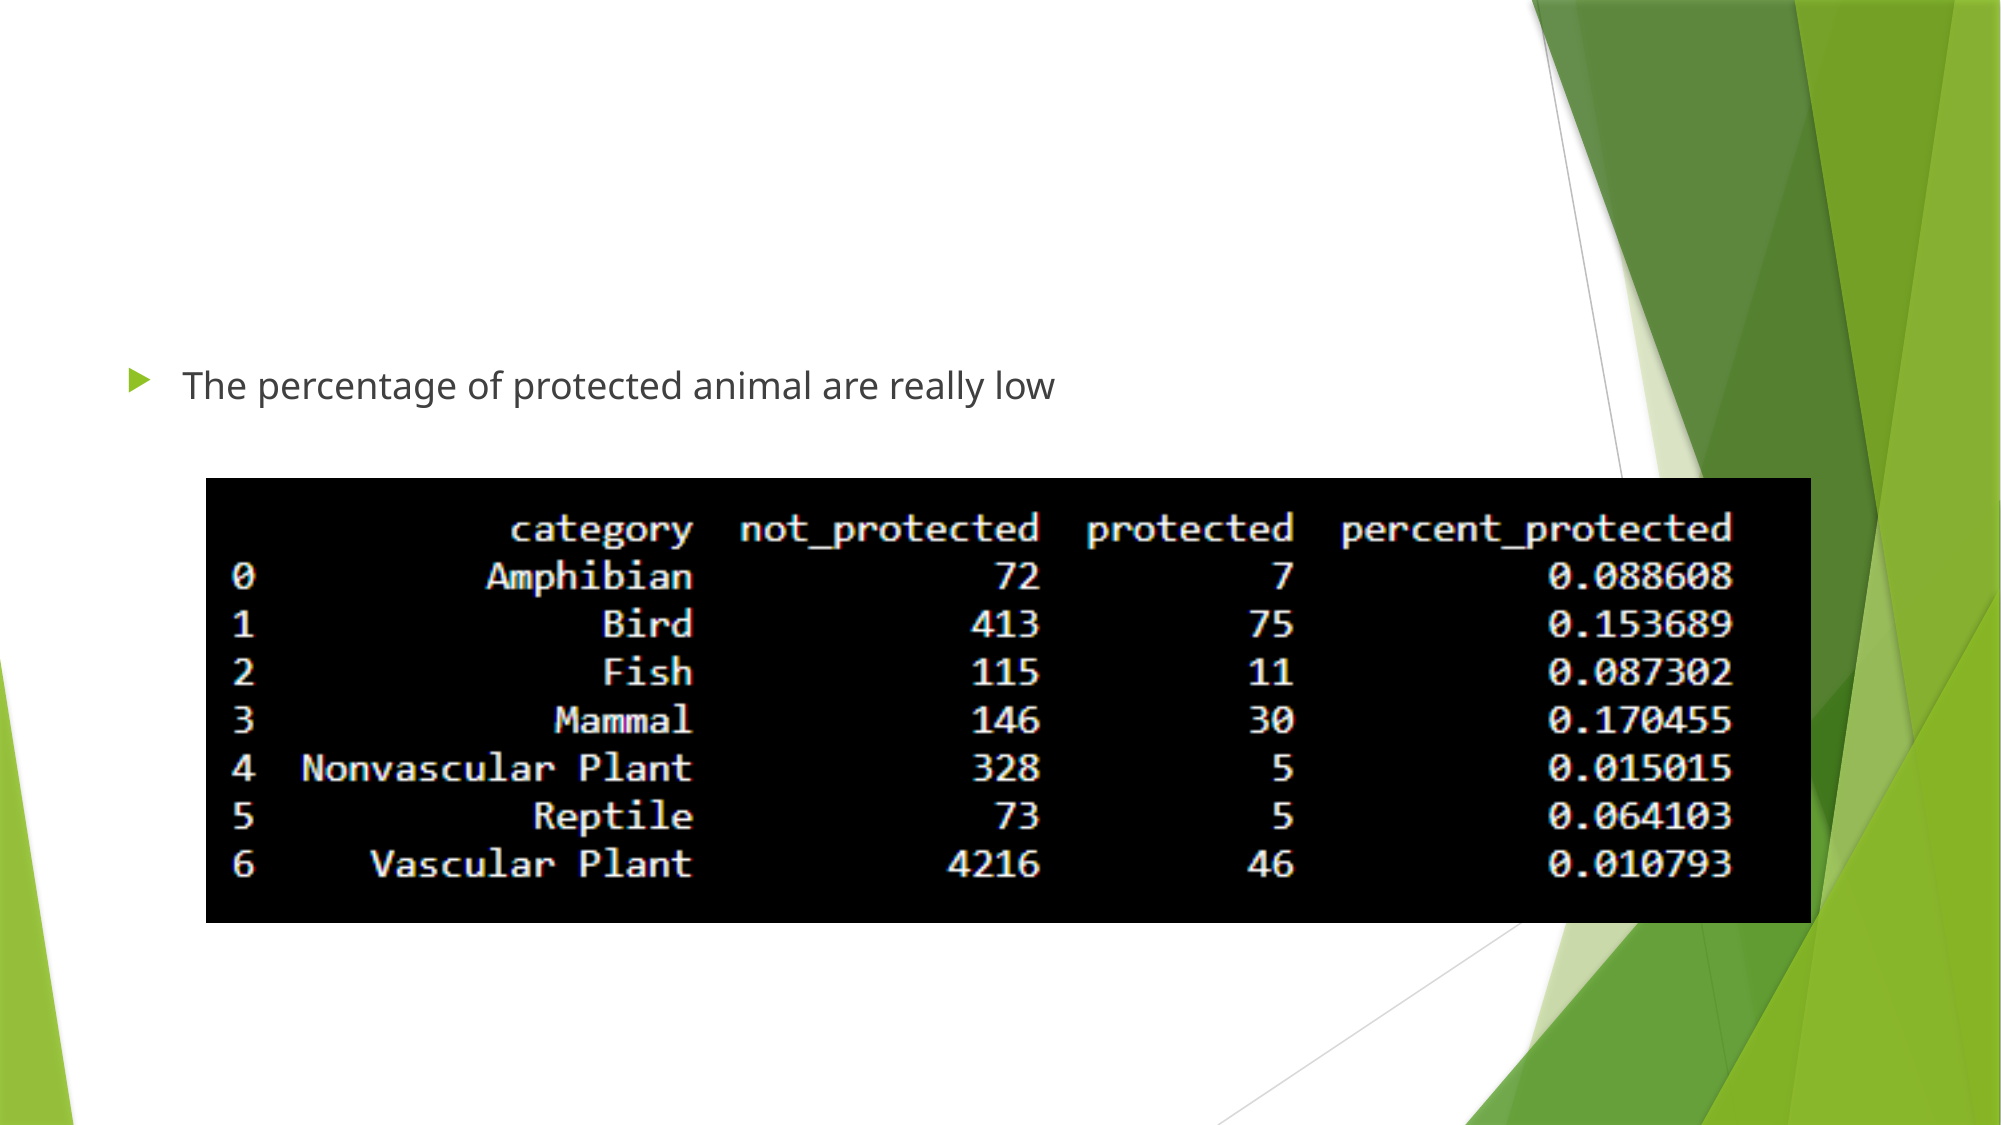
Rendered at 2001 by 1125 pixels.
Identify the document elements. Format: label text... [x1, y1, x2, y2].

picture [206, 477, 1811, 924]
list The percentage of protected animal are really low [111, 354, 1522, 992]
